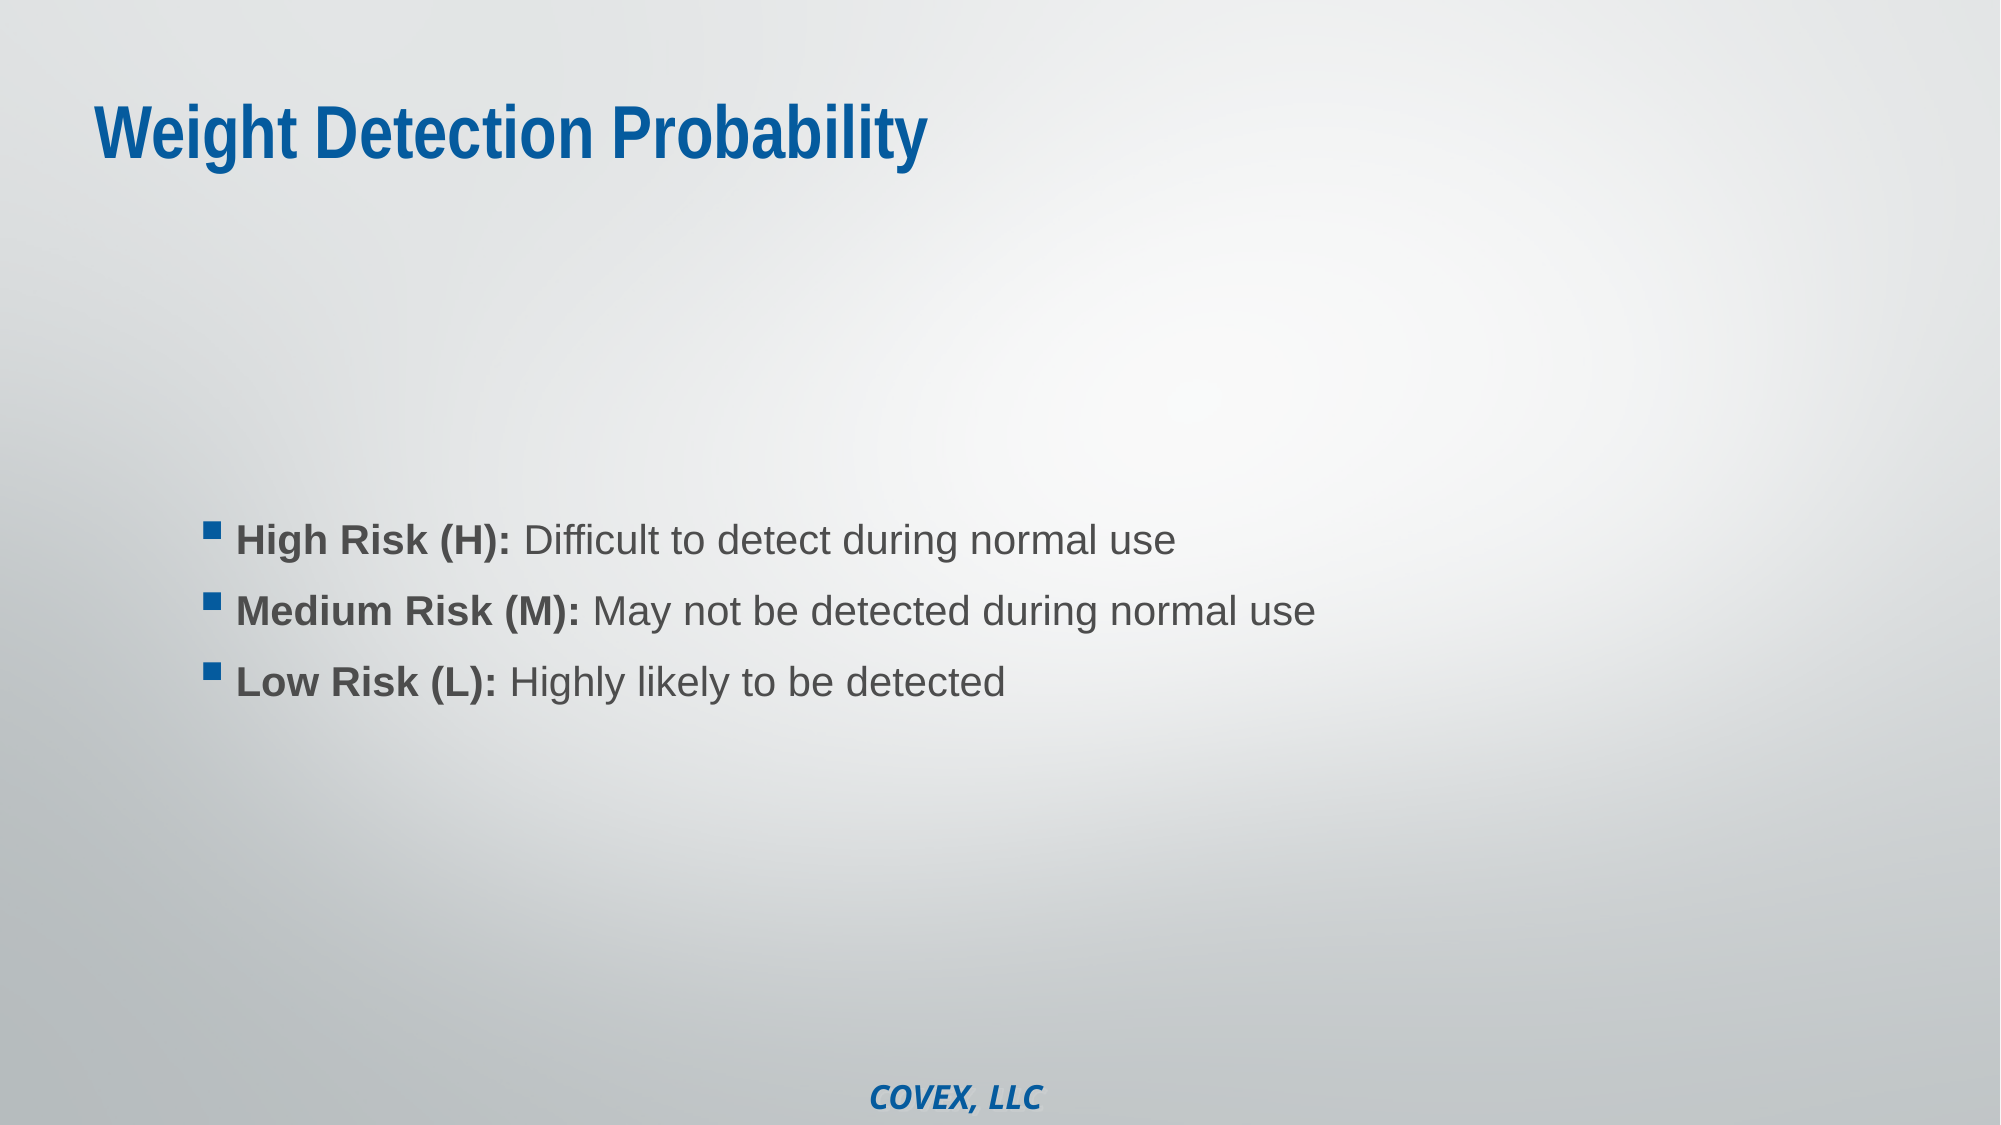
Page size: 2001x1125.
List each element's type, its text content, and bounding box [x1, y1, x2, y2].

title Weight Detection Probability [79, 34, 1900, 222]
list High Risk (H): Difficult to detect during normal use Medium Risk (M): May not be detected during normal use Low Risk (L): Highly likely to be detected [183, 237, 1900, 980]
